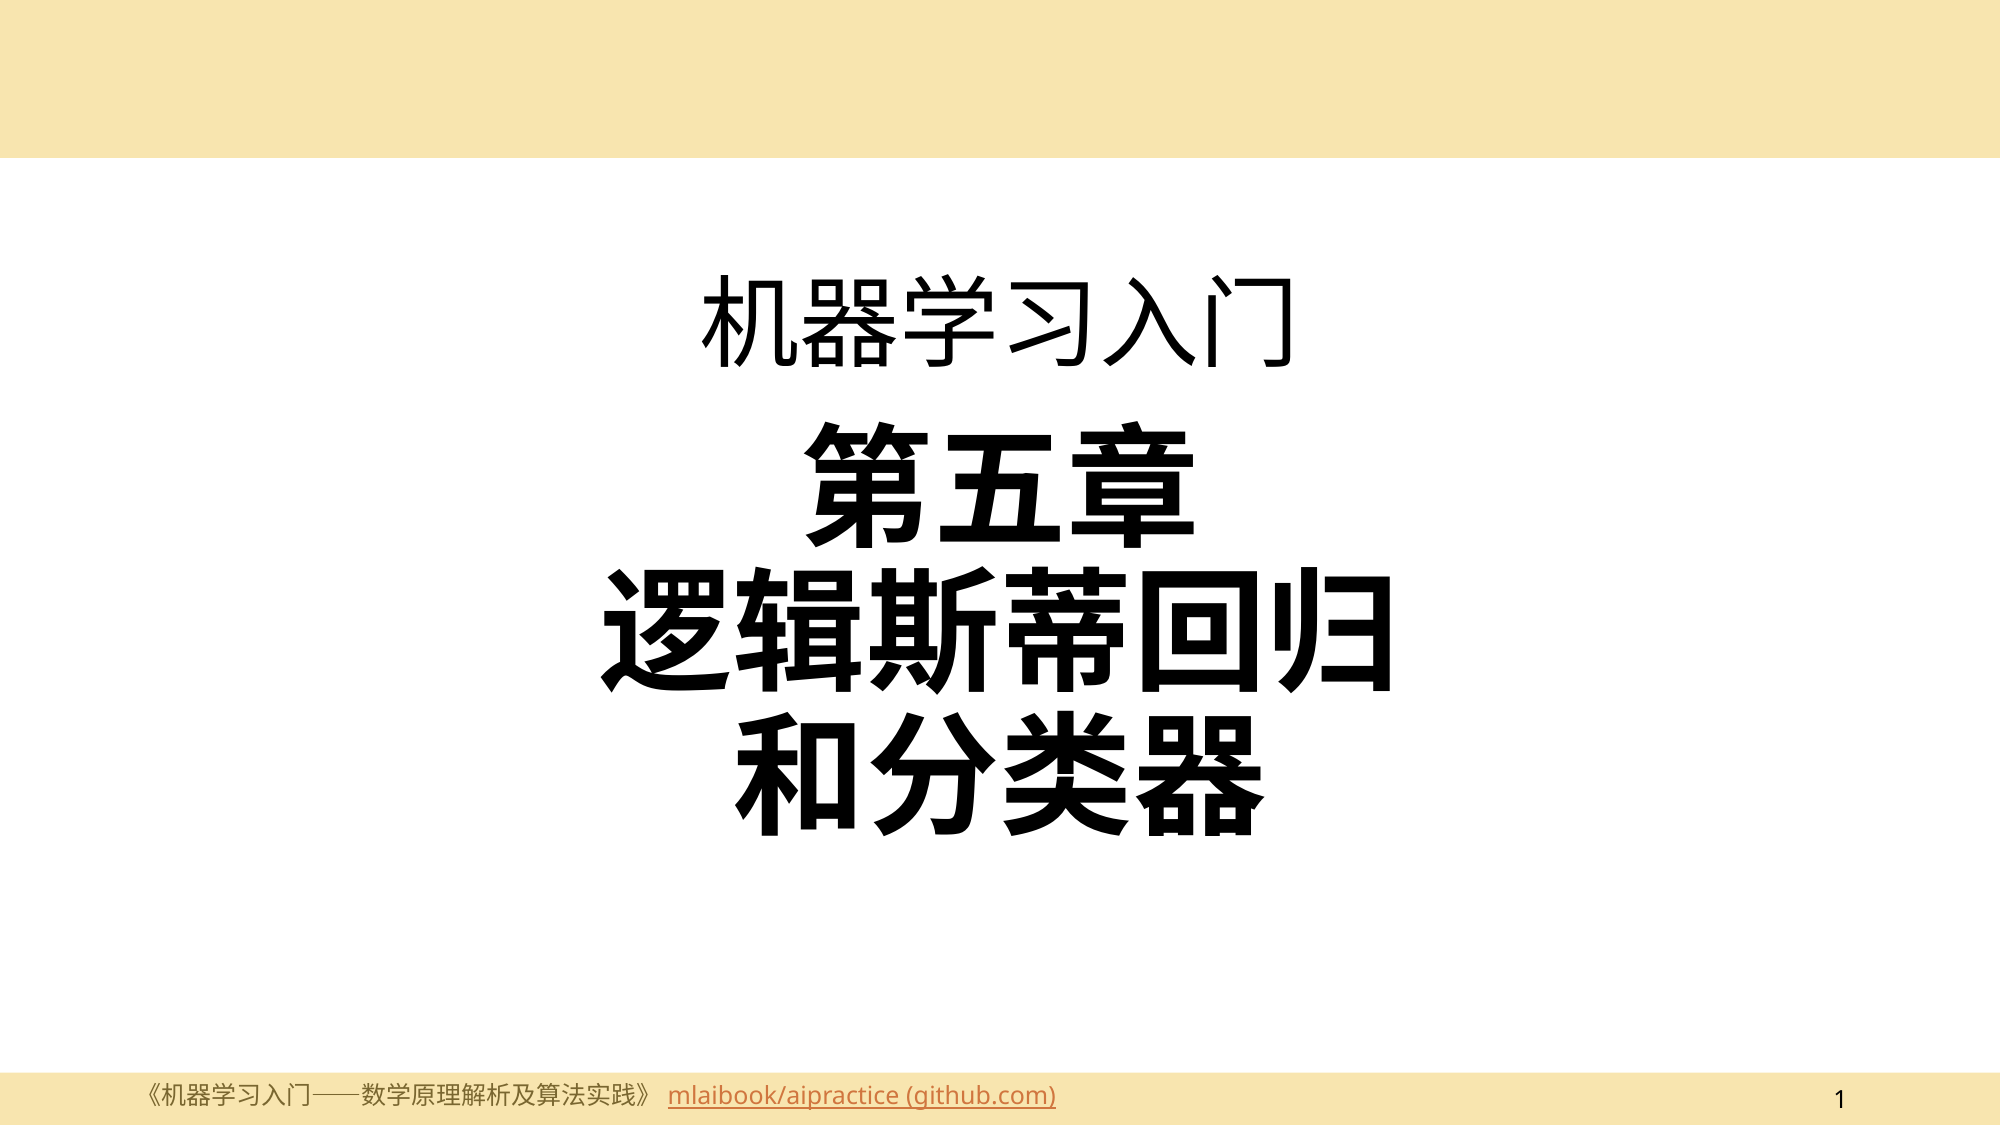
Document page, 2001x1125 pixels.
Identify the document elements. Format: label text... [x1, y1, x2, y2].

slide_number 1 [1412, 1076, 1863, 1125]
subtitle 机器学习入门 [249, 159, 1750, 389]
title 第五章 逻辑斯蒂回归 和分类器 [249, 413, 1750, 862]
